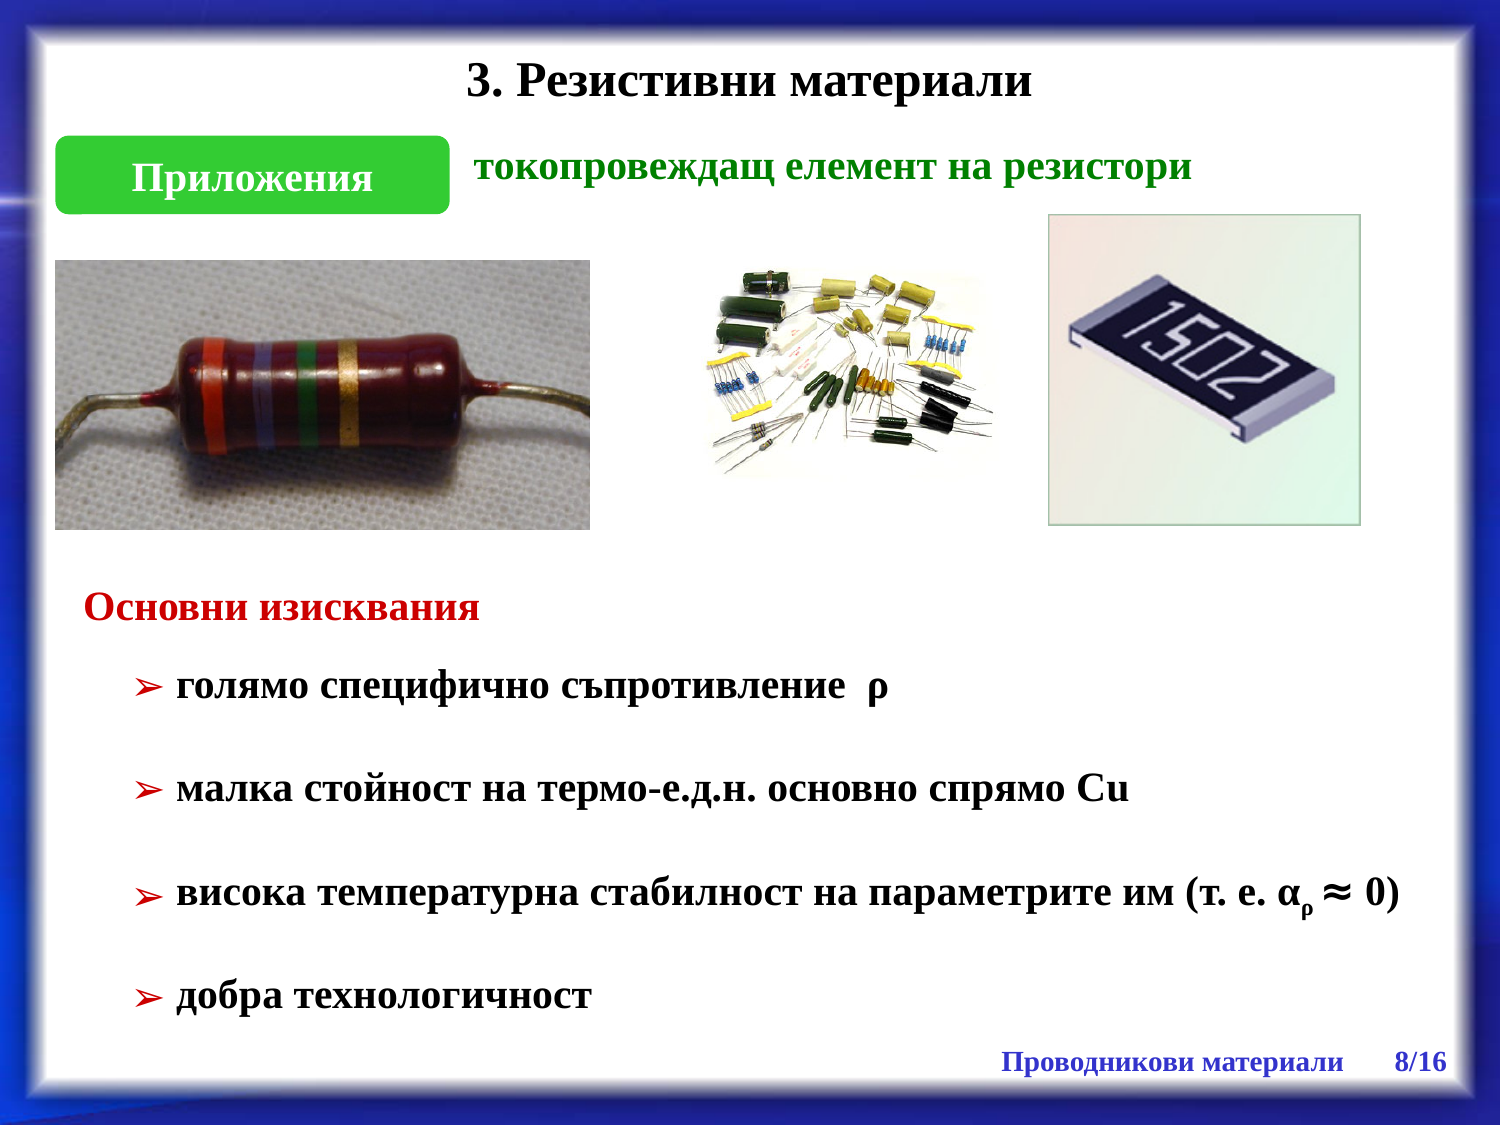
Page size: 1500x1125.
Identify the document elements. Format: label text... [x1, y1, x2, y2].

text_box малка стойност на термо-е.д.н. основно спрямо Cu [115, 752, 1445, 818]
text_box Приложения [55, 135, 450, 215]
text_box висока температурна стабилност на параметрите им (т. е. αρ ≈ 0) [115, 855, 1445, 921]
picture [0, 0, 1500, 1125]
text_box токопровеждащ елемент на резистори [458, 130, 1314, 196]
text_box Проводникови материали 8/16 [986, 1034, 1466, 1085]
text_box голямо специфично съпротивление ρ [115, 649, 1445, 715]
text_box Основни изисквания [68, 571, 506, 637]
text_box 3. Резистивни материали [449, 38, 1049, 114]
text_box добра технологичност [115, 959, 1445, 1025]
